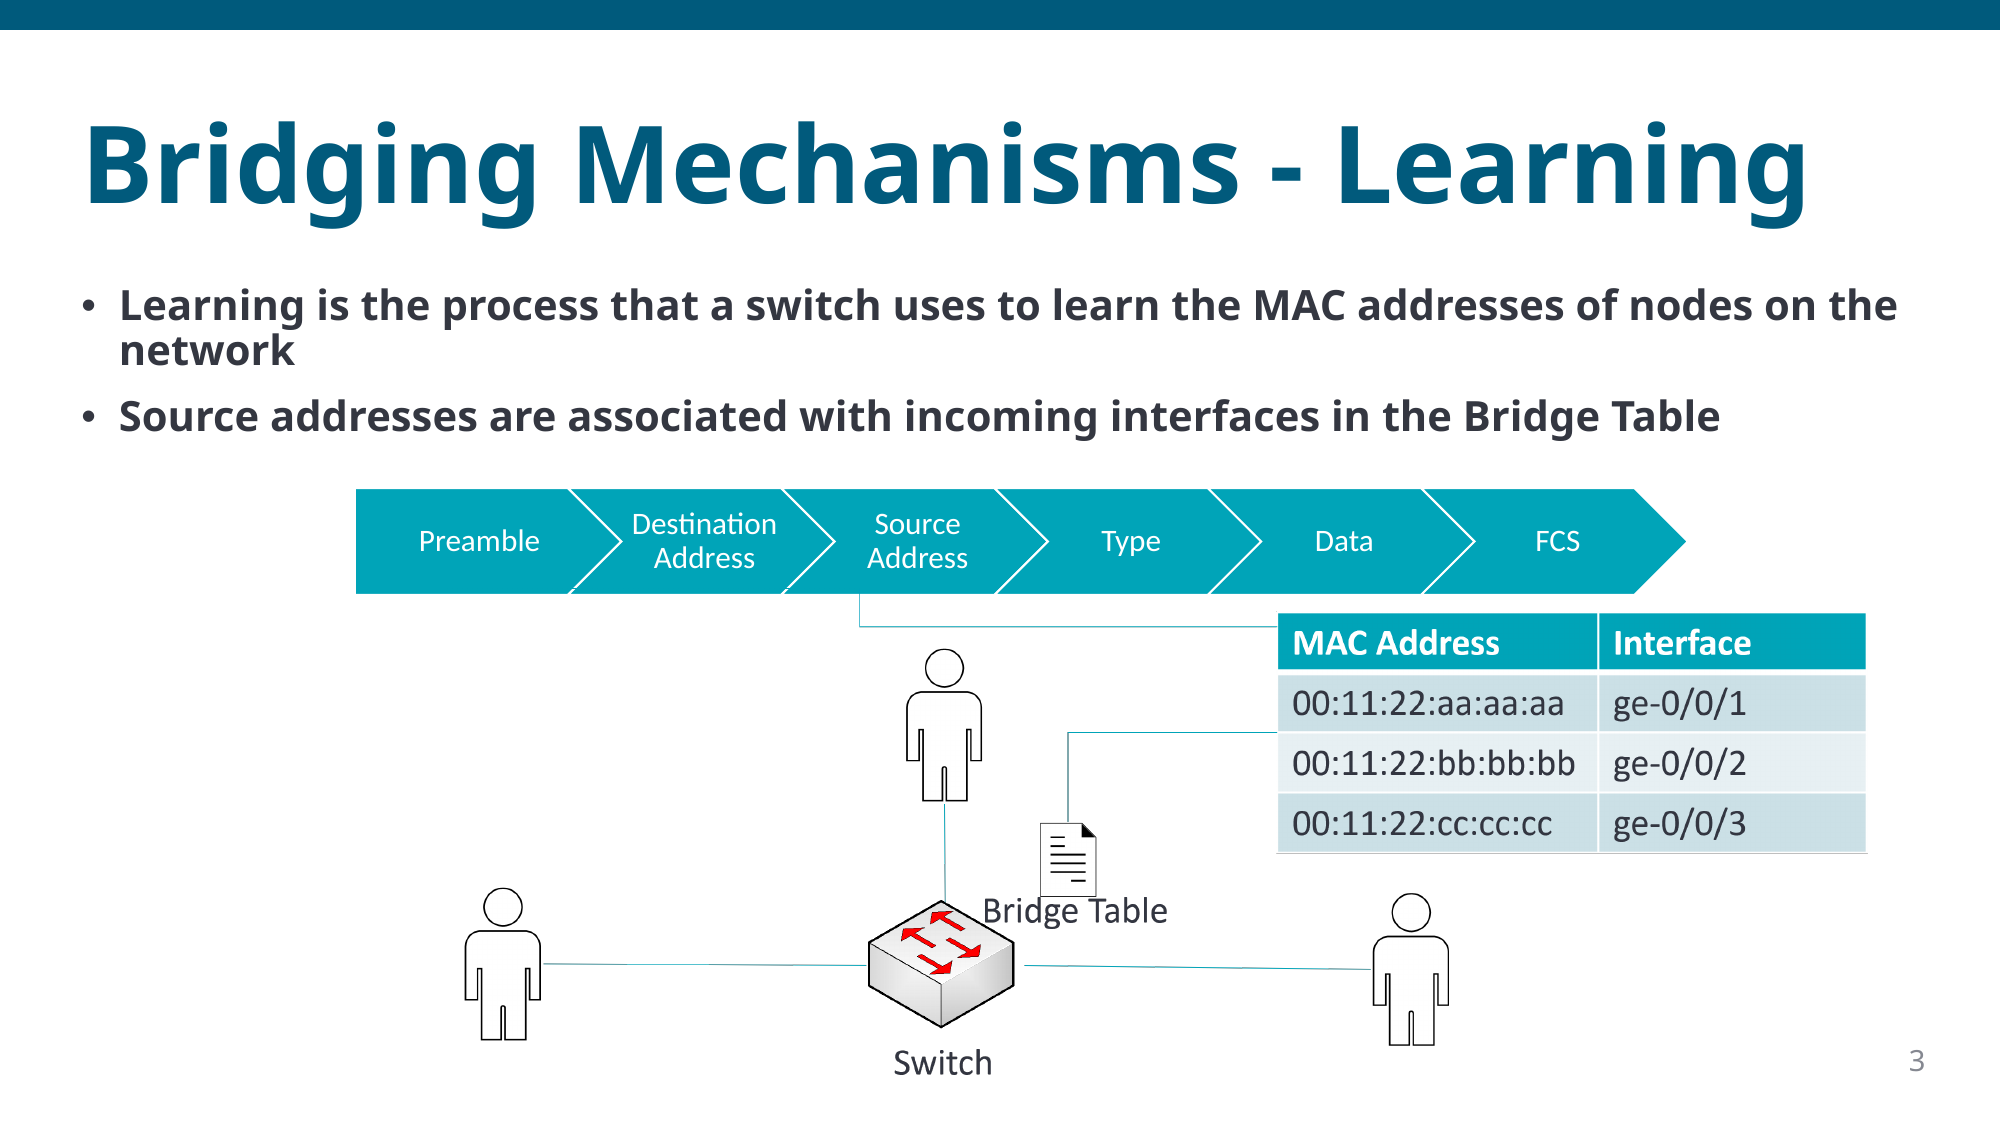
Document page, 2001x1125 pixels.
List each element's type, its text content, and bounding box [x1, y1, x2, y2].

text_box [354, 421, 1688, 662]
list Learning is the process that a switch uses to learn the MAC addresses of nodes on the network Source addresses are associated with incoming interfaces in the Bridge Table [66, 277, 1922, 518]
title Bridging Mechanisms - Learning [66, 59, 1977, 278]
picture [442, 588, 1871, 1107]
